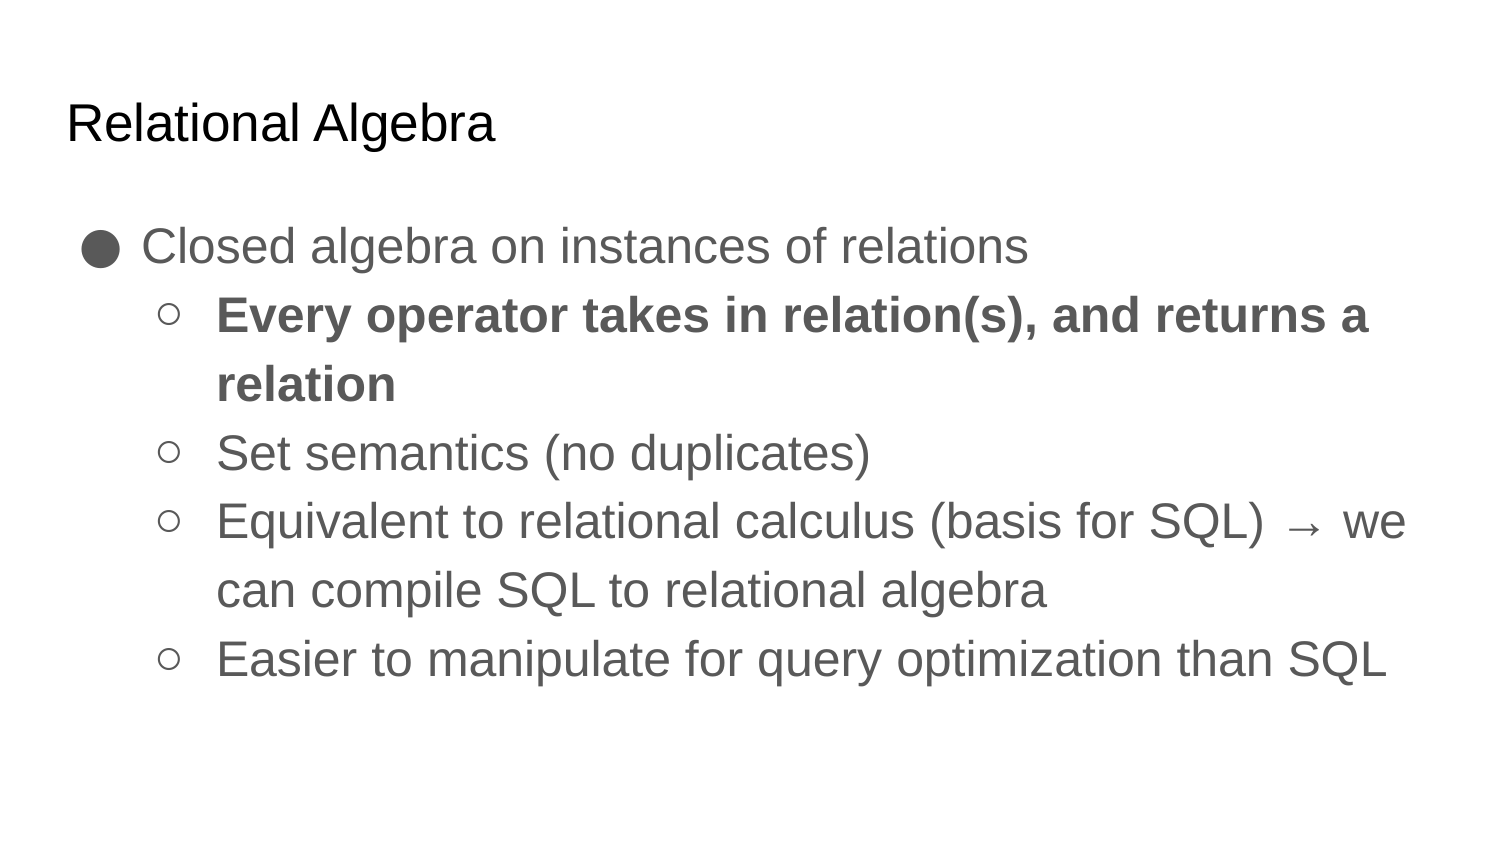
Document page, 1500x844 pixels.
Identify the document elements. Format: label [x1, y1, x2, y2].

title [51, 72, 1449, 167]
list [51, 189, 1449, 740]
